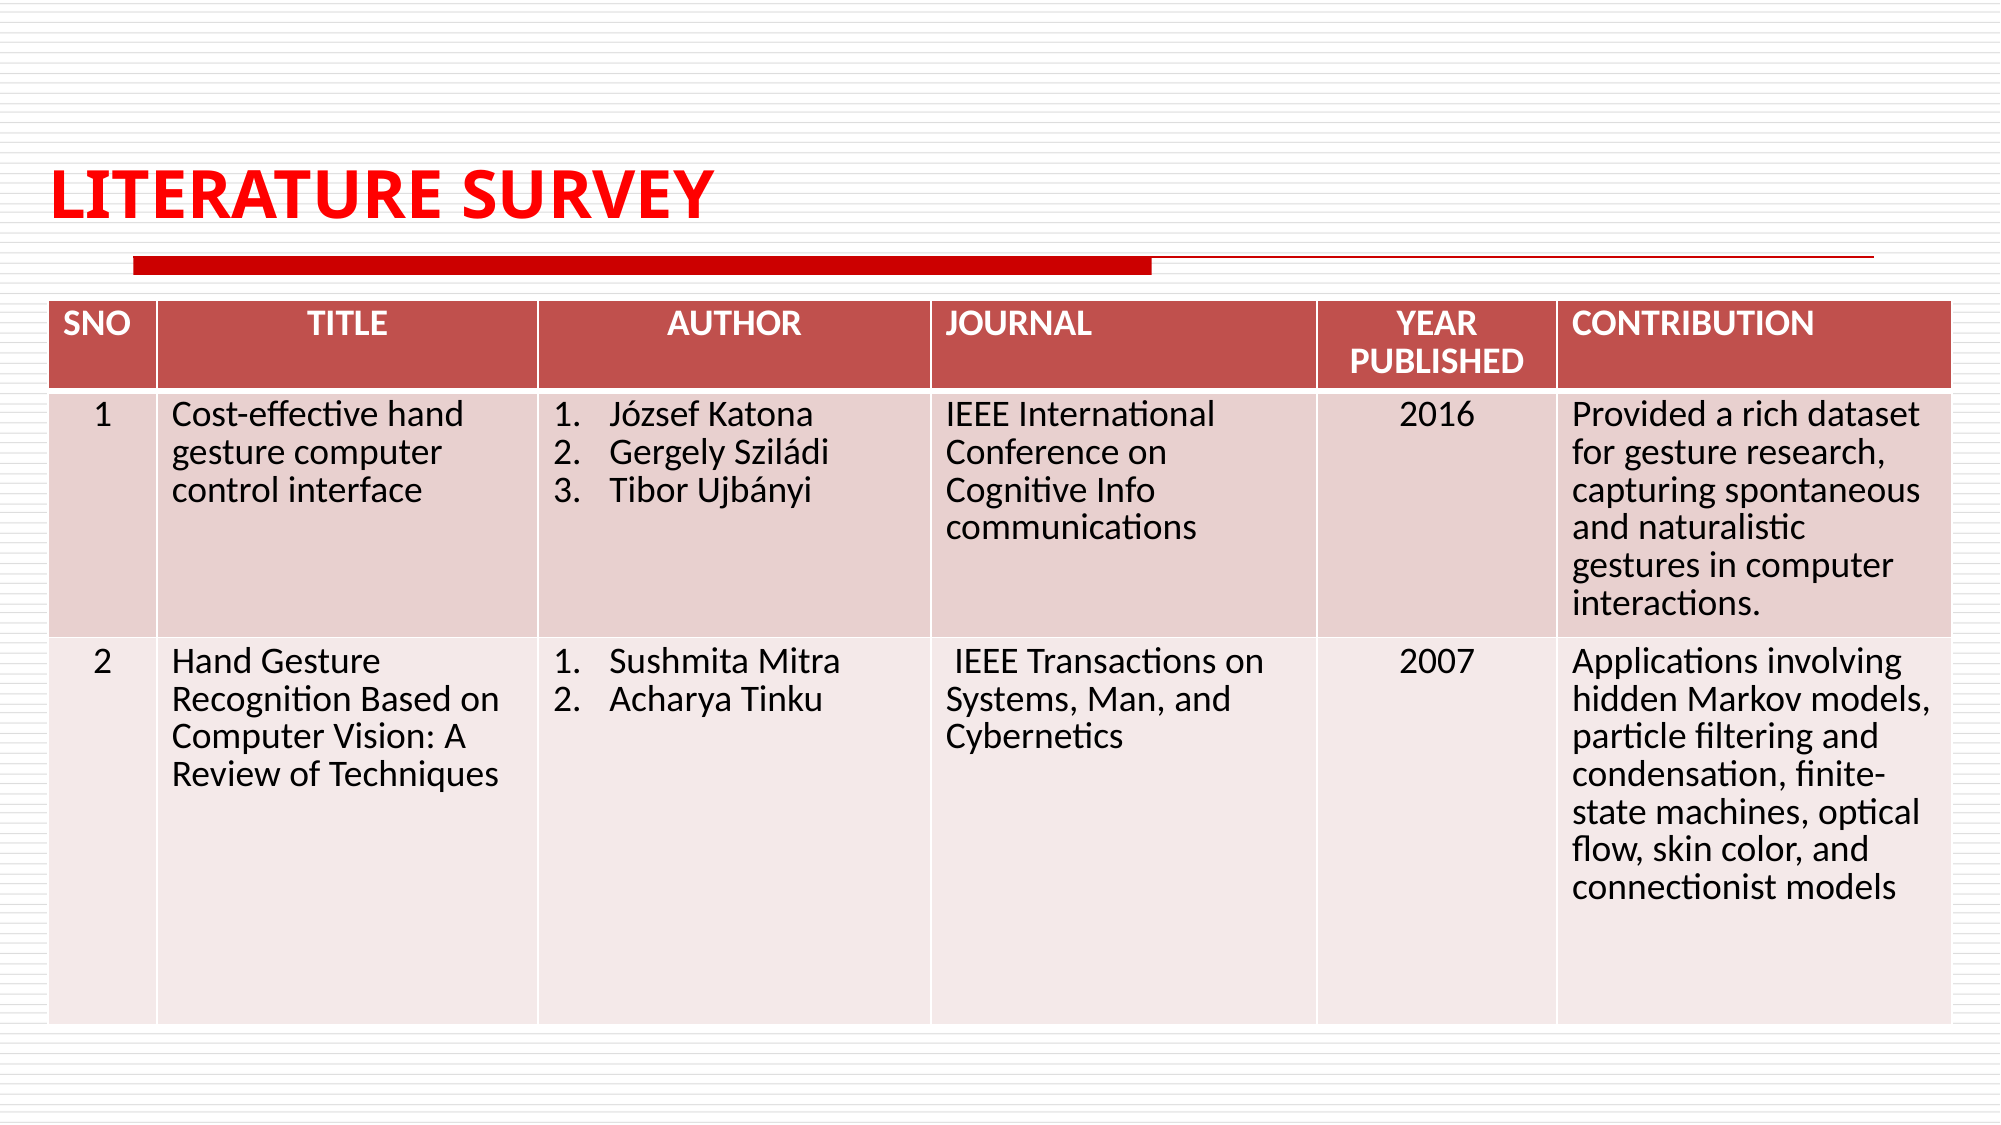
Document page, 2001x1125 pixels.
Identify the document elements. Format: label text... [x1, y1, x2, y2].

table_header SNO [49, 301, 156, 388]
table_header JOURNAL [932, 301, 1316, 388]
table_cell Cost-effective hand gesture computer control interface [158, 394, 537, 637]
table_cell IEEE Transactions on Systems, Man, and Cybernetics [932, 638, 1316, 1024]
table_header YEAR PUBLISHED [1318, 301, 1556, 388]
table_cell IEEE International Conference on Cognitive Info communications [932, 394, 1316, 637]
table_cell 2007 [1318, 638, 1556, 1024]
table_header CONTRIBUTION [1558, 301, 1951, 388]
table_cell 2016 [1318, 394, 1556, 637]
table_cell 2 [49, 638, 156, 1024]
picture [0, 0, 2000, 1125]
table_cell 1 [49, 394, 156, 637]
table_header TITLE [158, 301, 537, 388]
table_cell József Katona Gergely Sziládi Tibor Ujbányi [539, 394, 930, 637]
table_cell Applications involving hidden Markov models, particle filtering and condensation, finite-state machines, optical flow, skin color, and connectionist models [1558, 638, 1951, 1024]
table_cell Provided a rich dataset for gesture research, capturing spontaneous and naturalistic gestures in computer interactions. [1558, 394, 1951, 637]
table_cell Hand Gesture Recognition Based on Computer Vision: A Review of Techniques [158, 638, 537, 1024]
table_header AUTHOR [539, 301, 930, 388]
title LITERATURE SURVEY [48, 151, 1773, 233]
table_cell Sushmita Mitra Acharya Tinku [539, 638, 930, 1024]
